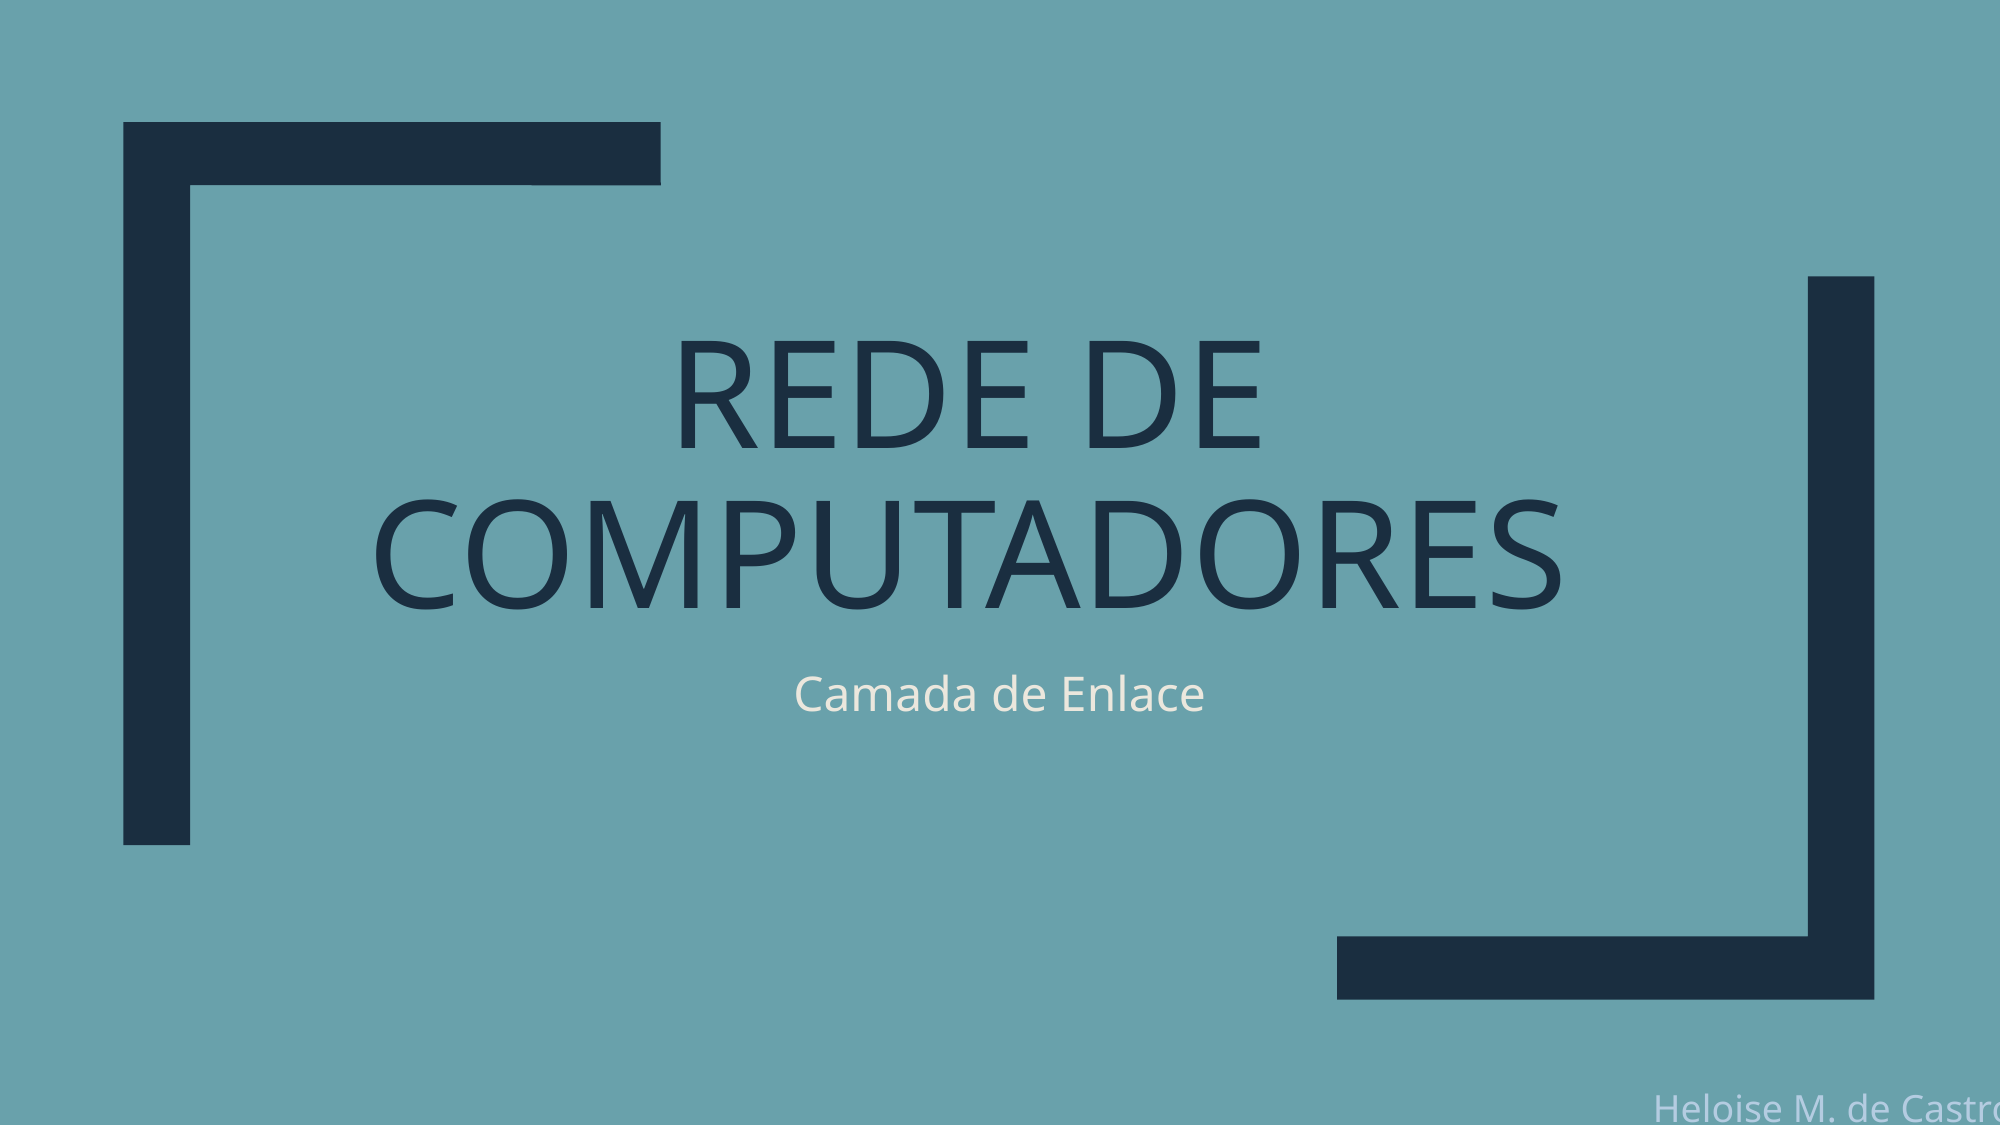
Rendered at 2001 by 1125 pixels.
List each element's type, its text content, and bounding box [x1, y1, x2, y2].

title Rede de computadores [282, 303, 1654, 649]
subtitle Camada de Enlace [439, 649, 1561, 828]
text_box Heloise M. de Castro [1638, 1077, 2000, 1125]
